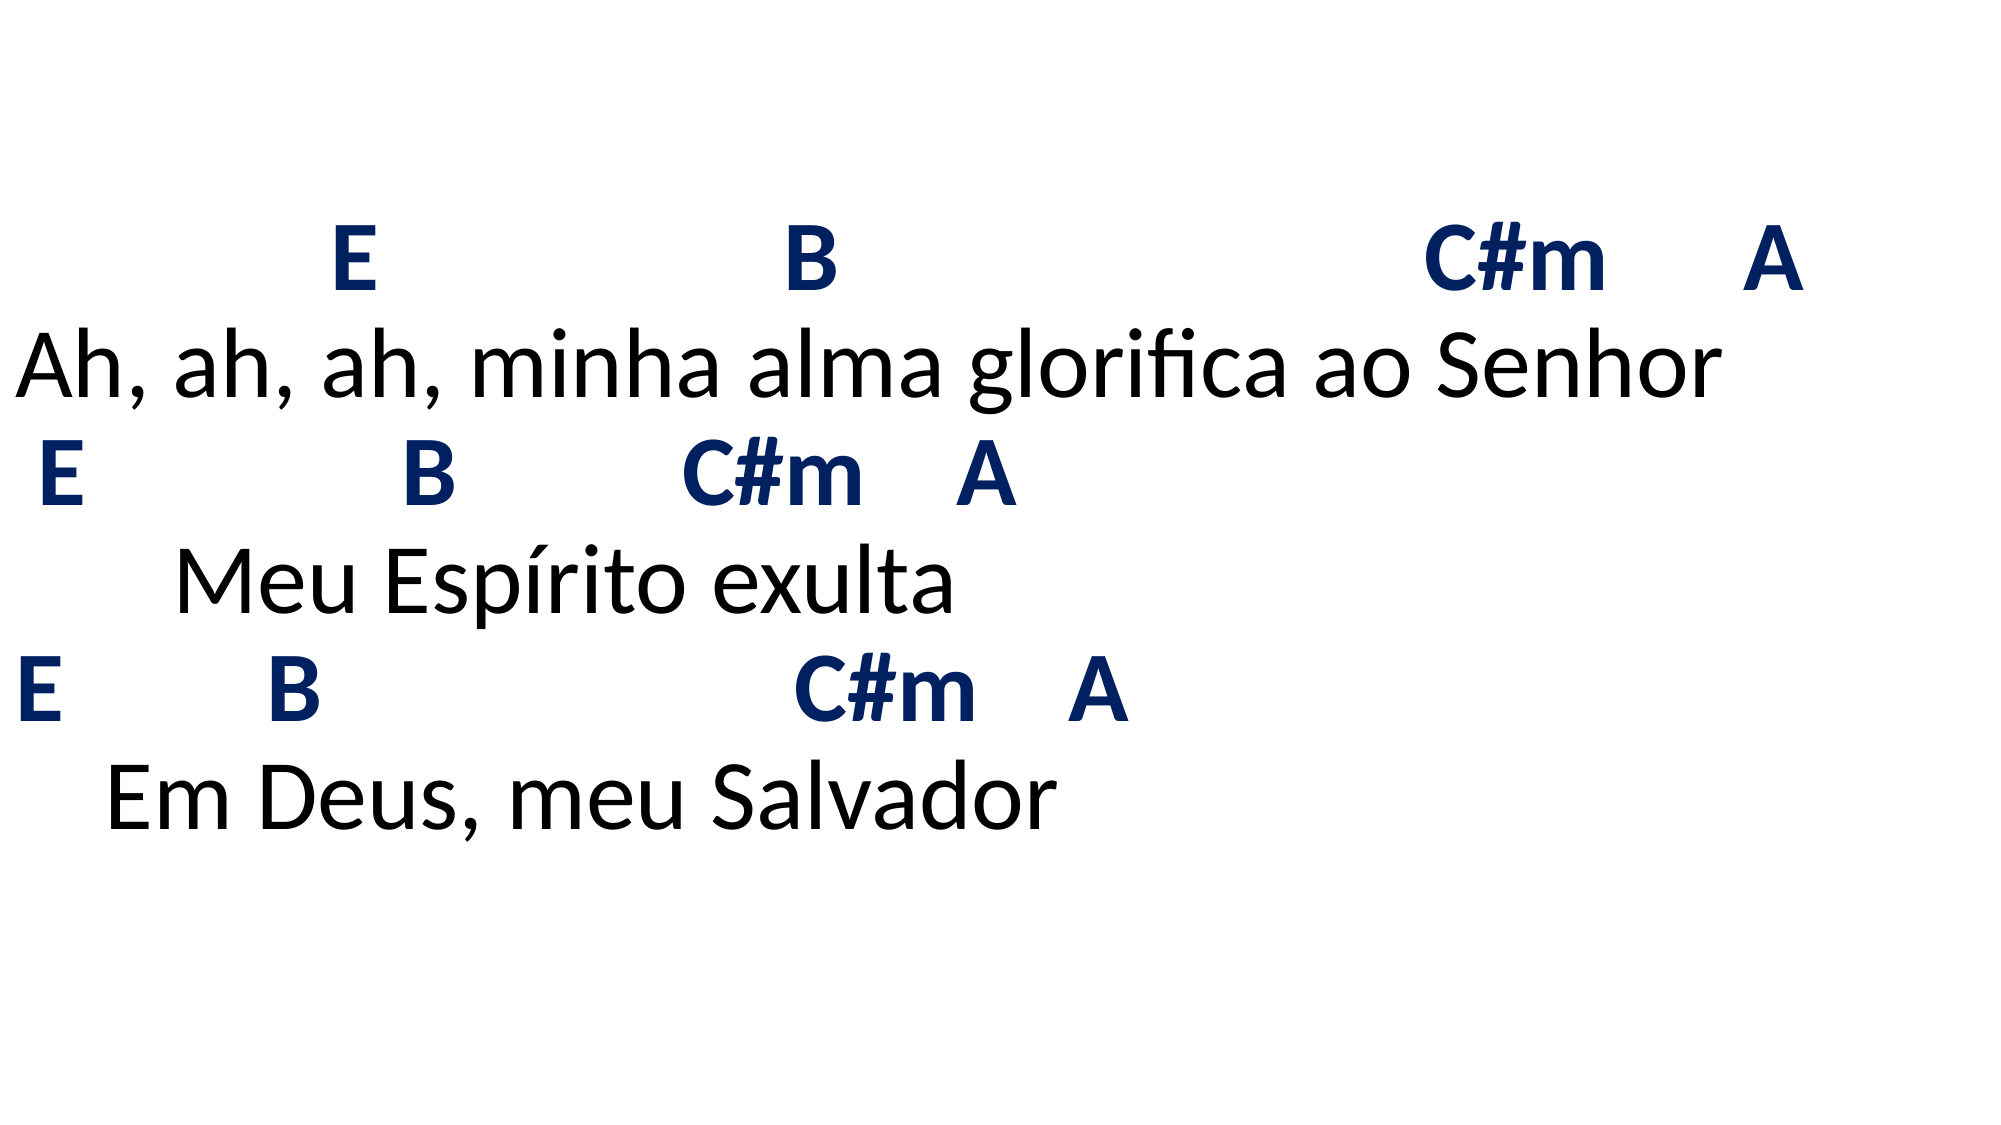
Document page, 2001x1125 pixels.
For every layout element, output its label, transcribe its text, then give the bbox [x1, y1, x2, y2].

title E B C#m A Ah, ah, ah, minha alma glorifica ao Senhor E B C#m A Meu Espírito exulta E B C#m A Em Deus, meu Salvador [0, 0, 2000, 1125]
